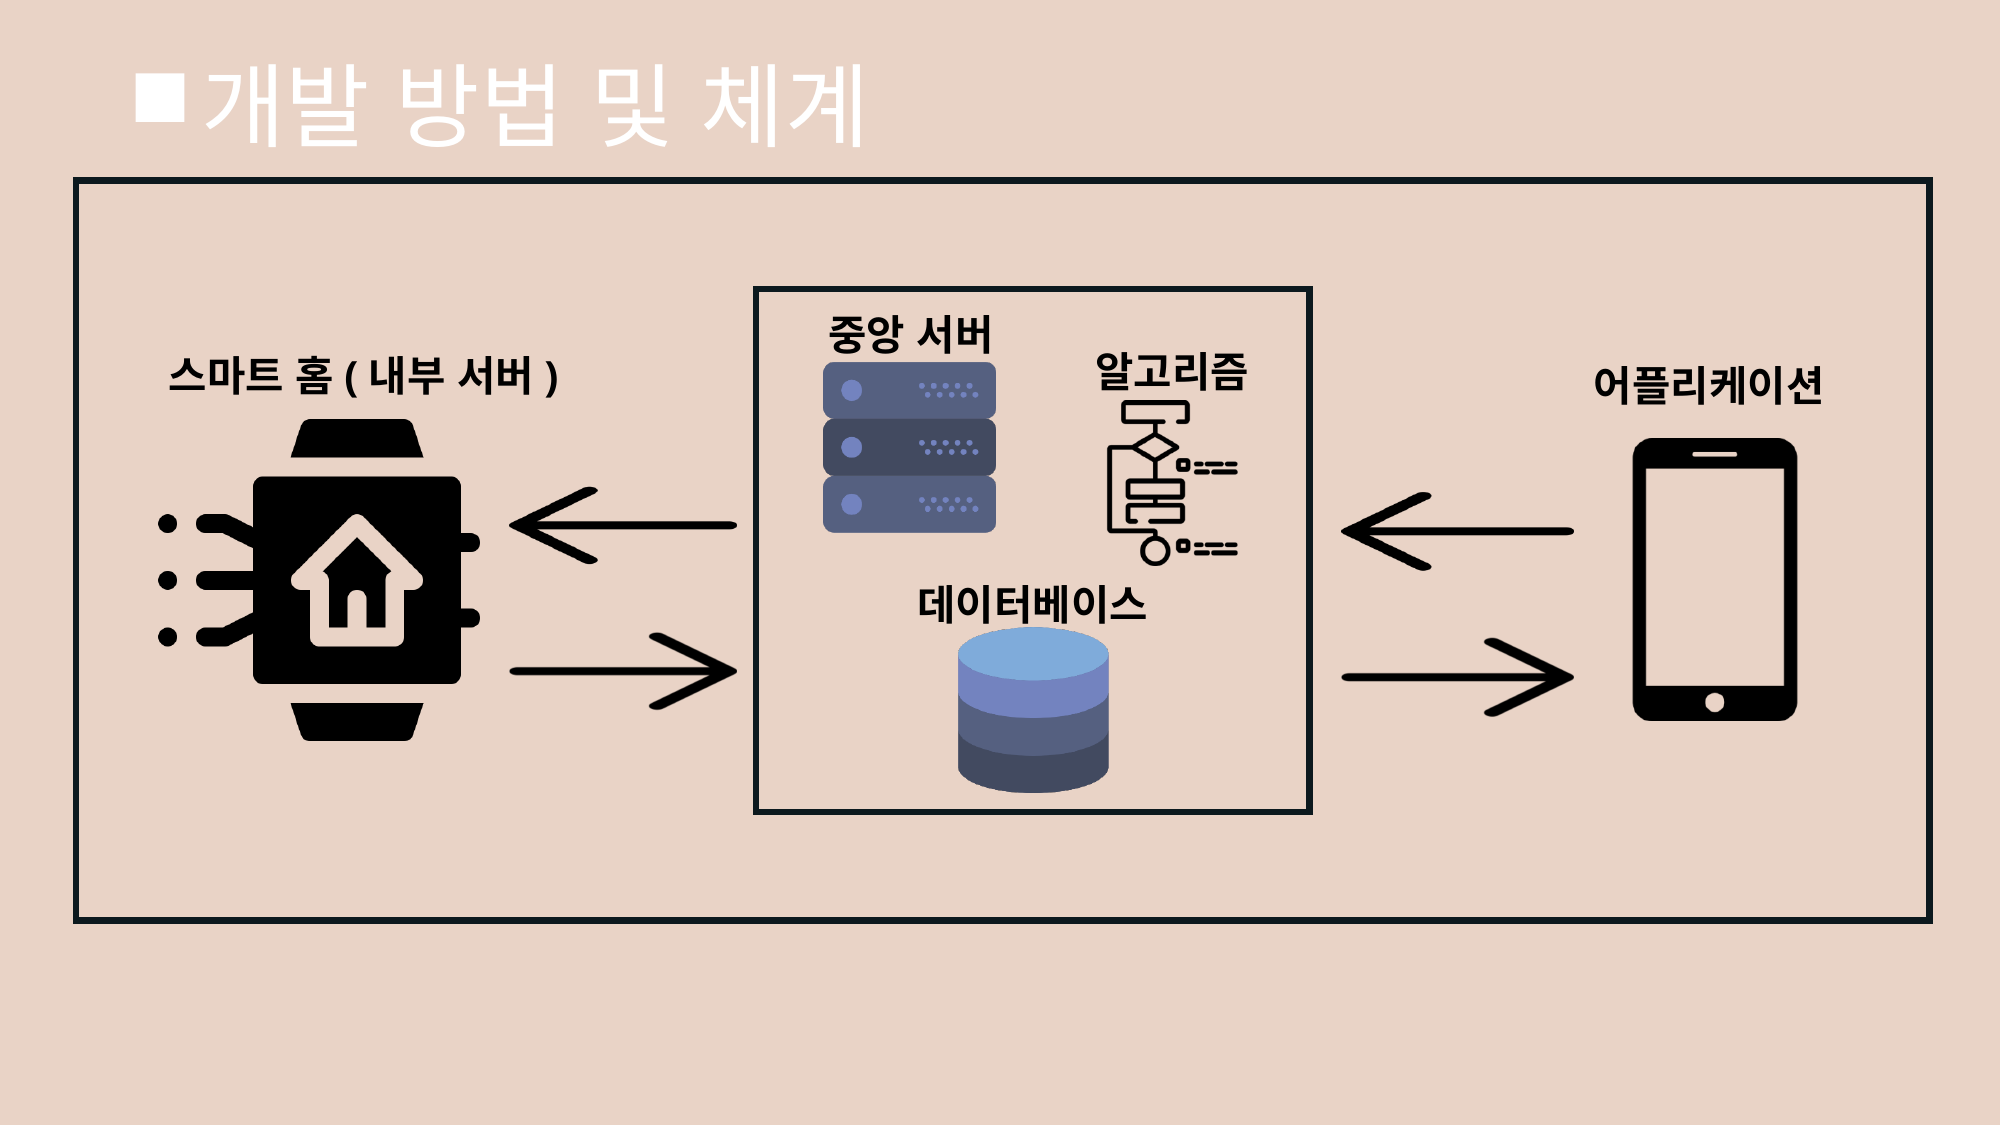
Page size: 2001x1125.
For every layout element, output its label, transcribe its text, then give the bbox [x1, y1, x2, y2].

picture [158, 419, 480, 741]
text_box 스마트 홈(내부 서버) [153, 342, 574, 408]
text_box [135, 72, 185, 123]
picture [509, 616, 737, 726]
picture [509, 470, 737, 580]
text_box 알고리즘 [1080, 338, 1264, 404]
picture [1089, 400, 1255, 566]
text_box [755, 288, 1311, 813]
picture [1341, 438, 1856, 733]
picture [950, 627, 1116, 793]
text_box 데이터베이스 [902, 571, 1163, 637]
picture [823, 360, 996, 534]
text_box 어플리케이션 [1579, 352, 1840, 417]
text_box [75, 179, 1931, 922]
title 개발 방법 및 체계 [186, 2, 1912, 179]
